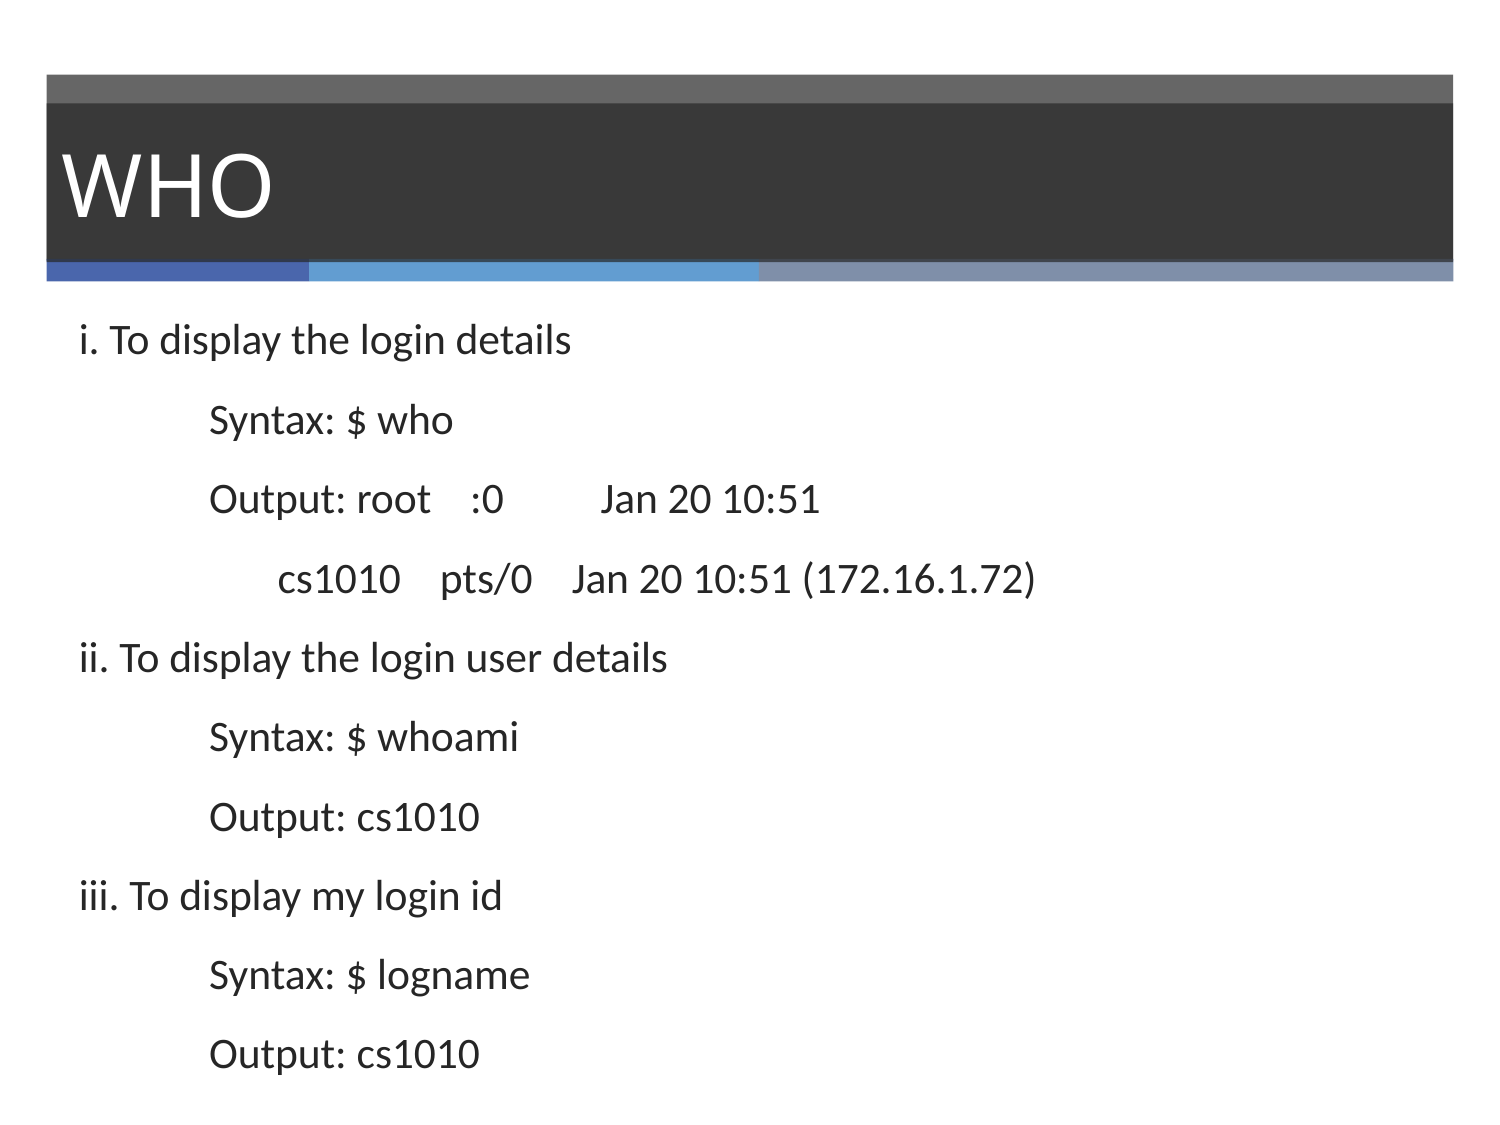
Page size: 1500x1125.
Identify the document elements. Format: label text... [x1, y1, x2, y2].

title WHO [46, 103, 1454, 263]
list i. To display the login details Syntax: $ who Output: root :0 Jan 20 10:51 cs1010 pts/0 Jan 20 10:51 (172.16.1.72) ii. To display the login user details Syntax: $ whoami Output: cs1010 iii. To display my login id Syntax: $ logname Output: cs1010 [63, 304, 1454, 1094]
